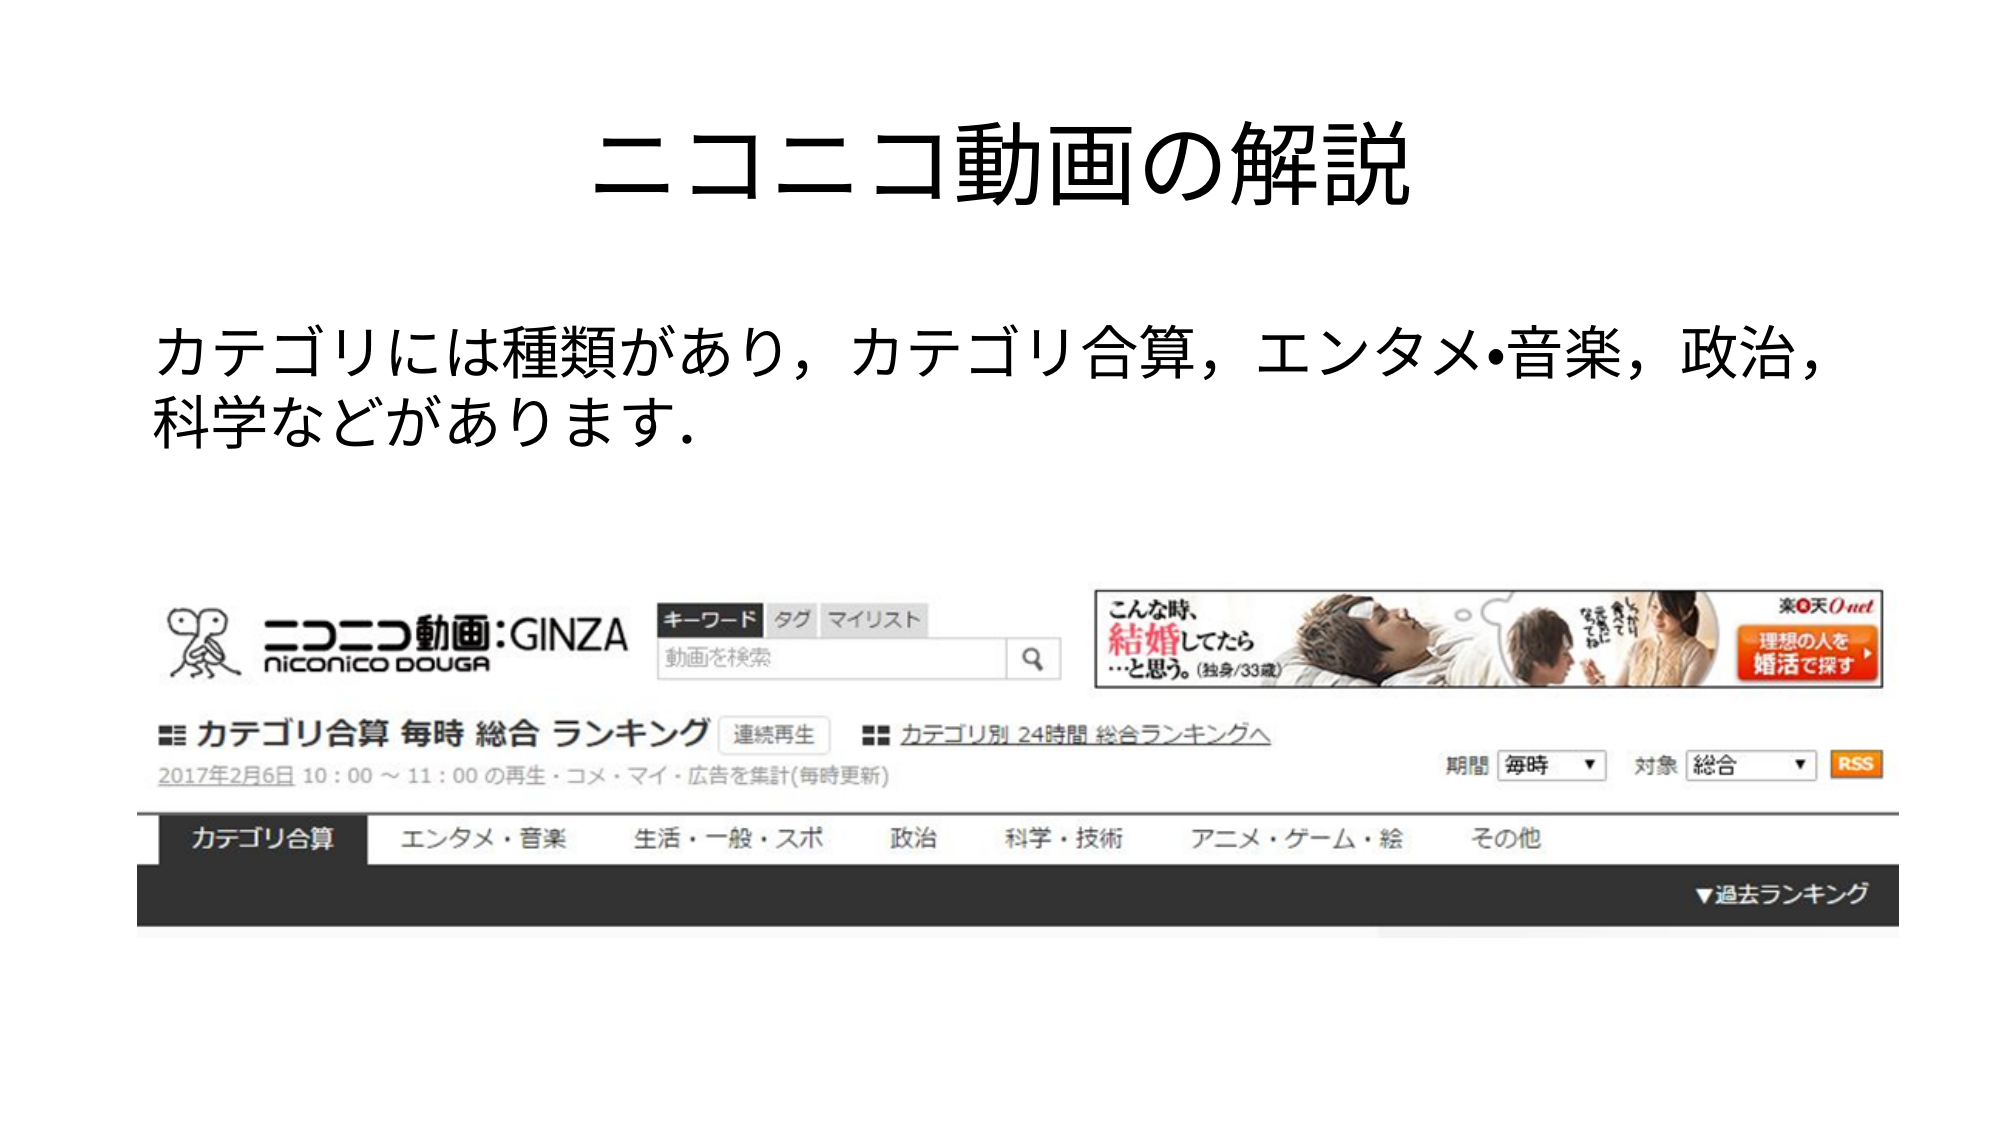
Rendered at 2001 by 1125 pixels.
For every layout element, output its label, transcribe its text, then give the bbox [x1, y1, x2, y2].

text_box カテゴリには種類があり，カテゴリ合算，エンタメ・音楽，政治，科学などがあります． [137, 308, 1899, 464]
title ニコニコ動画の解説 [137, 59, 1863, 278]
picture [137, 581, 1899, 938]
